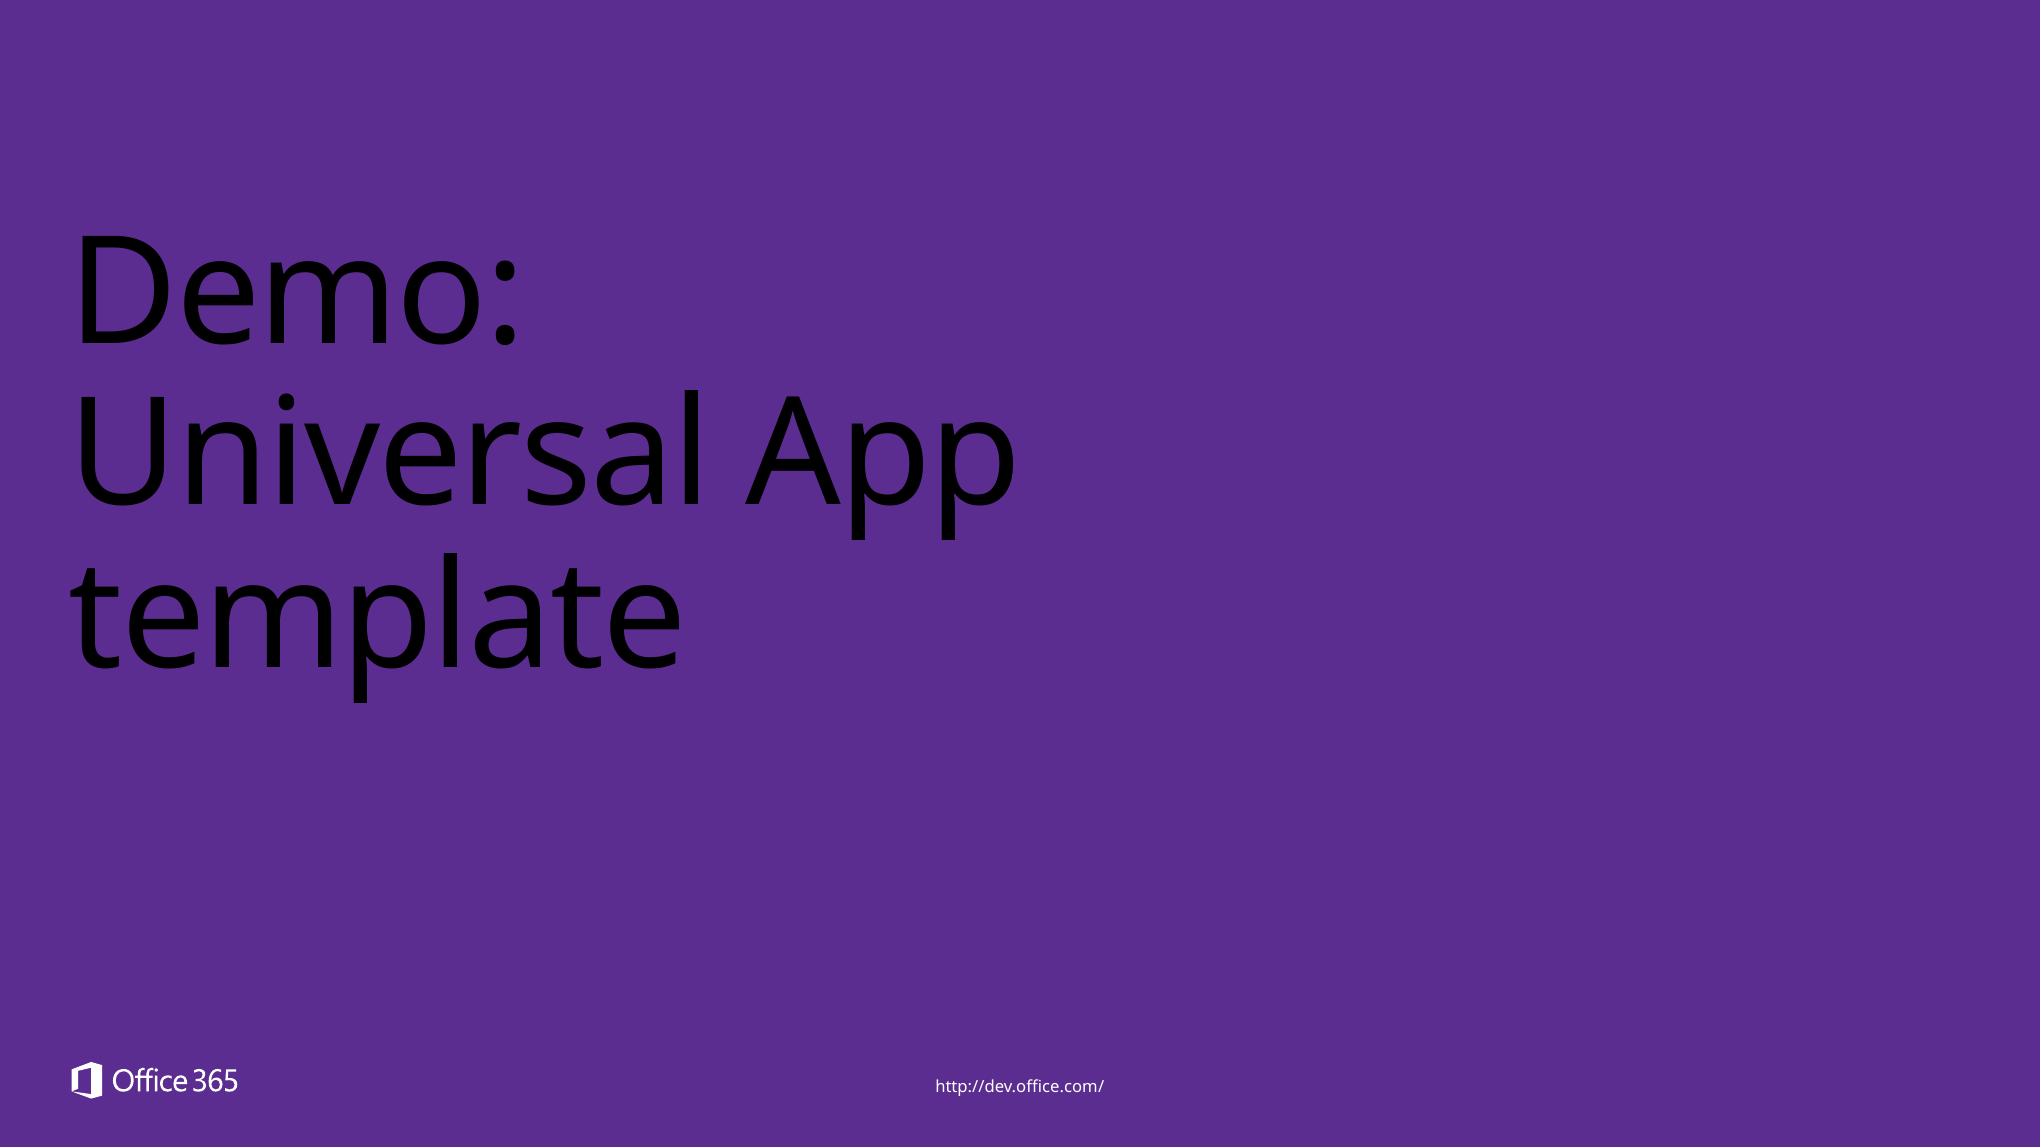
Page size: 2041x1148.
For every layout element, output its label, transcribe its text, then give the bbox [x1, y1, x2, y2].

title Demo: Universal App template [45, 198, 1695, 556]
